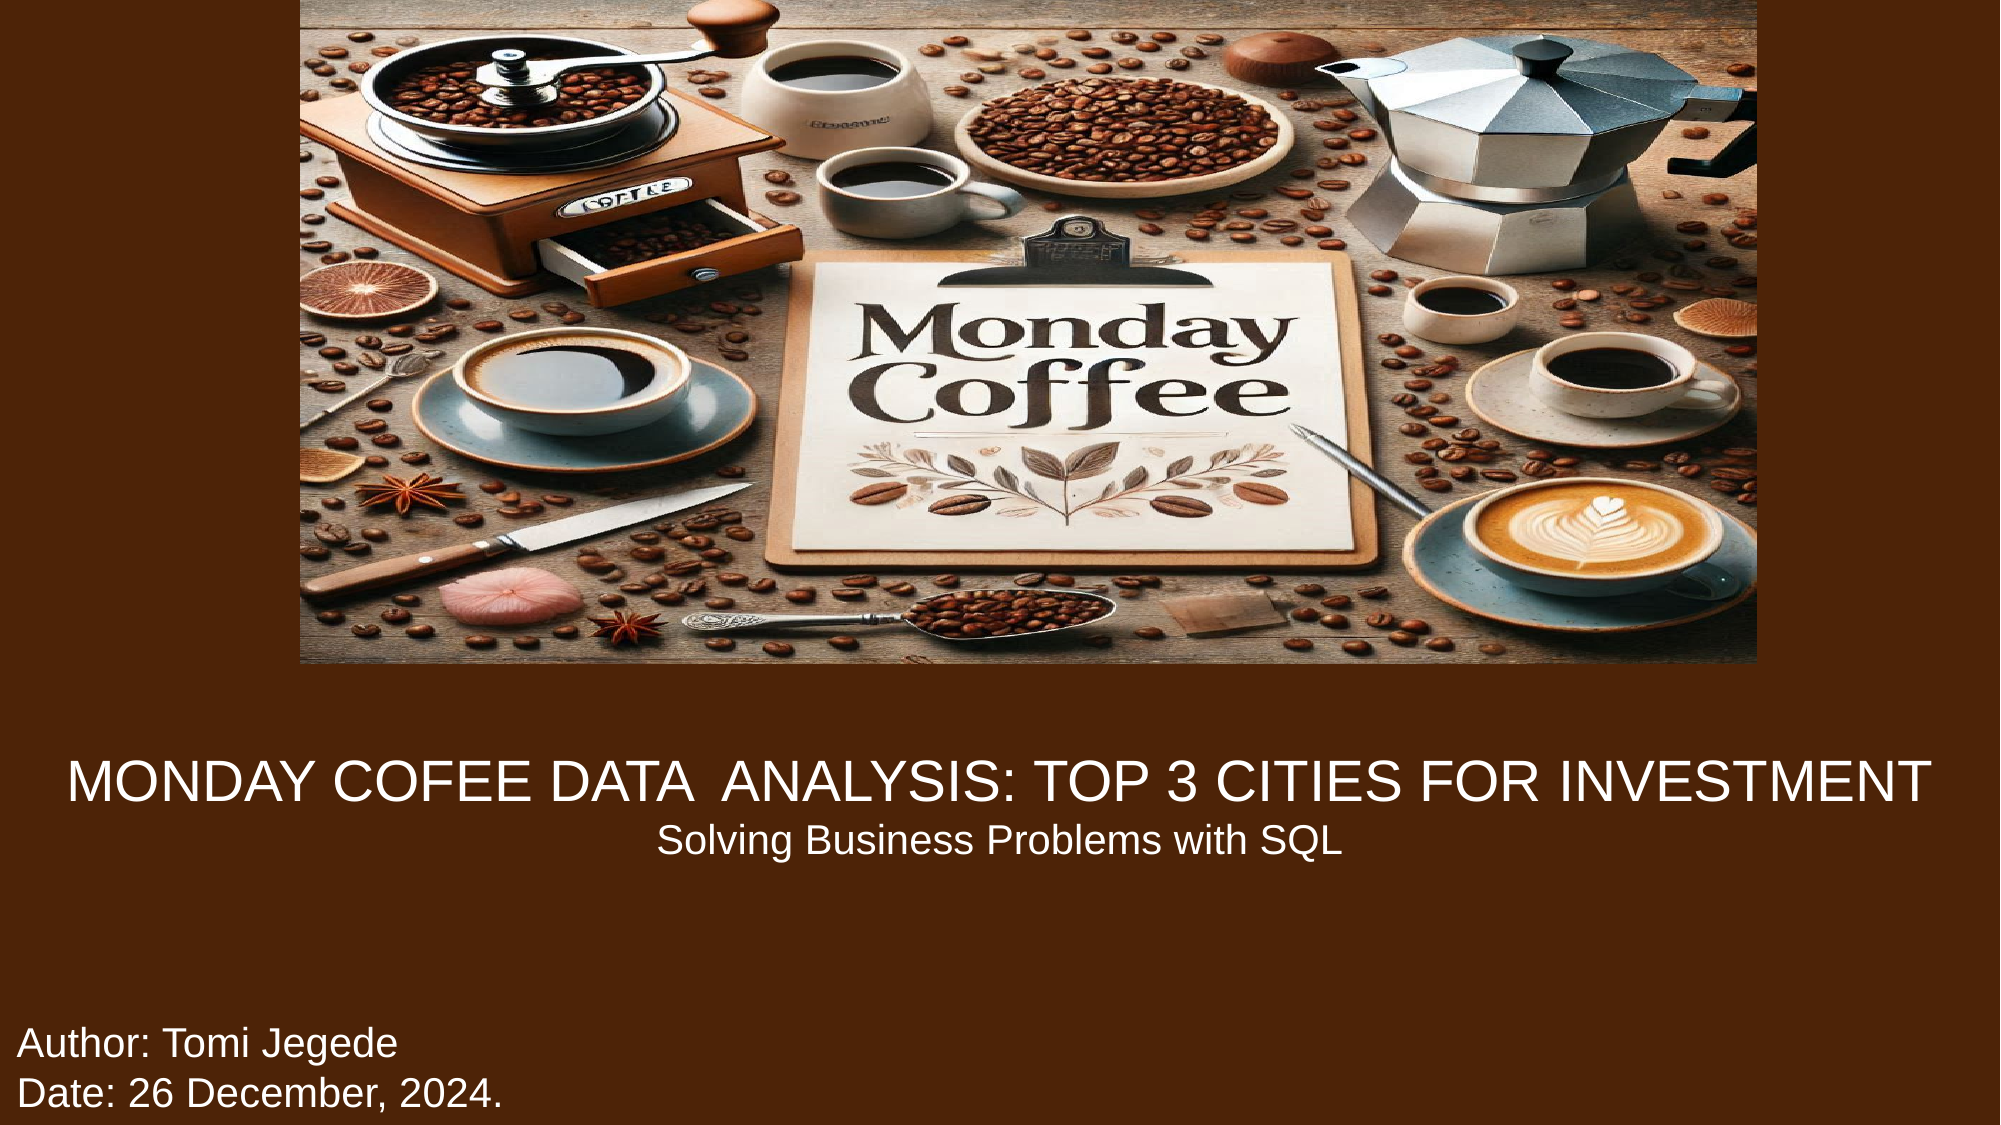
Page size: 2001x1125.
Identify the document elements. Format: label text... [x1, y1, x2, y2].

picture [299, 0, 1757, 664]
text_box Author: Tomi Jegede Date: 26 December, 2024. [1, 1008, 519, 1124]
text_box MONDAY COFEE DATA ANALYSIS: TOP 3 CITIES FOR INVESTMENT Solving Business Problems with SQL [51, 735, 1949, 871]
